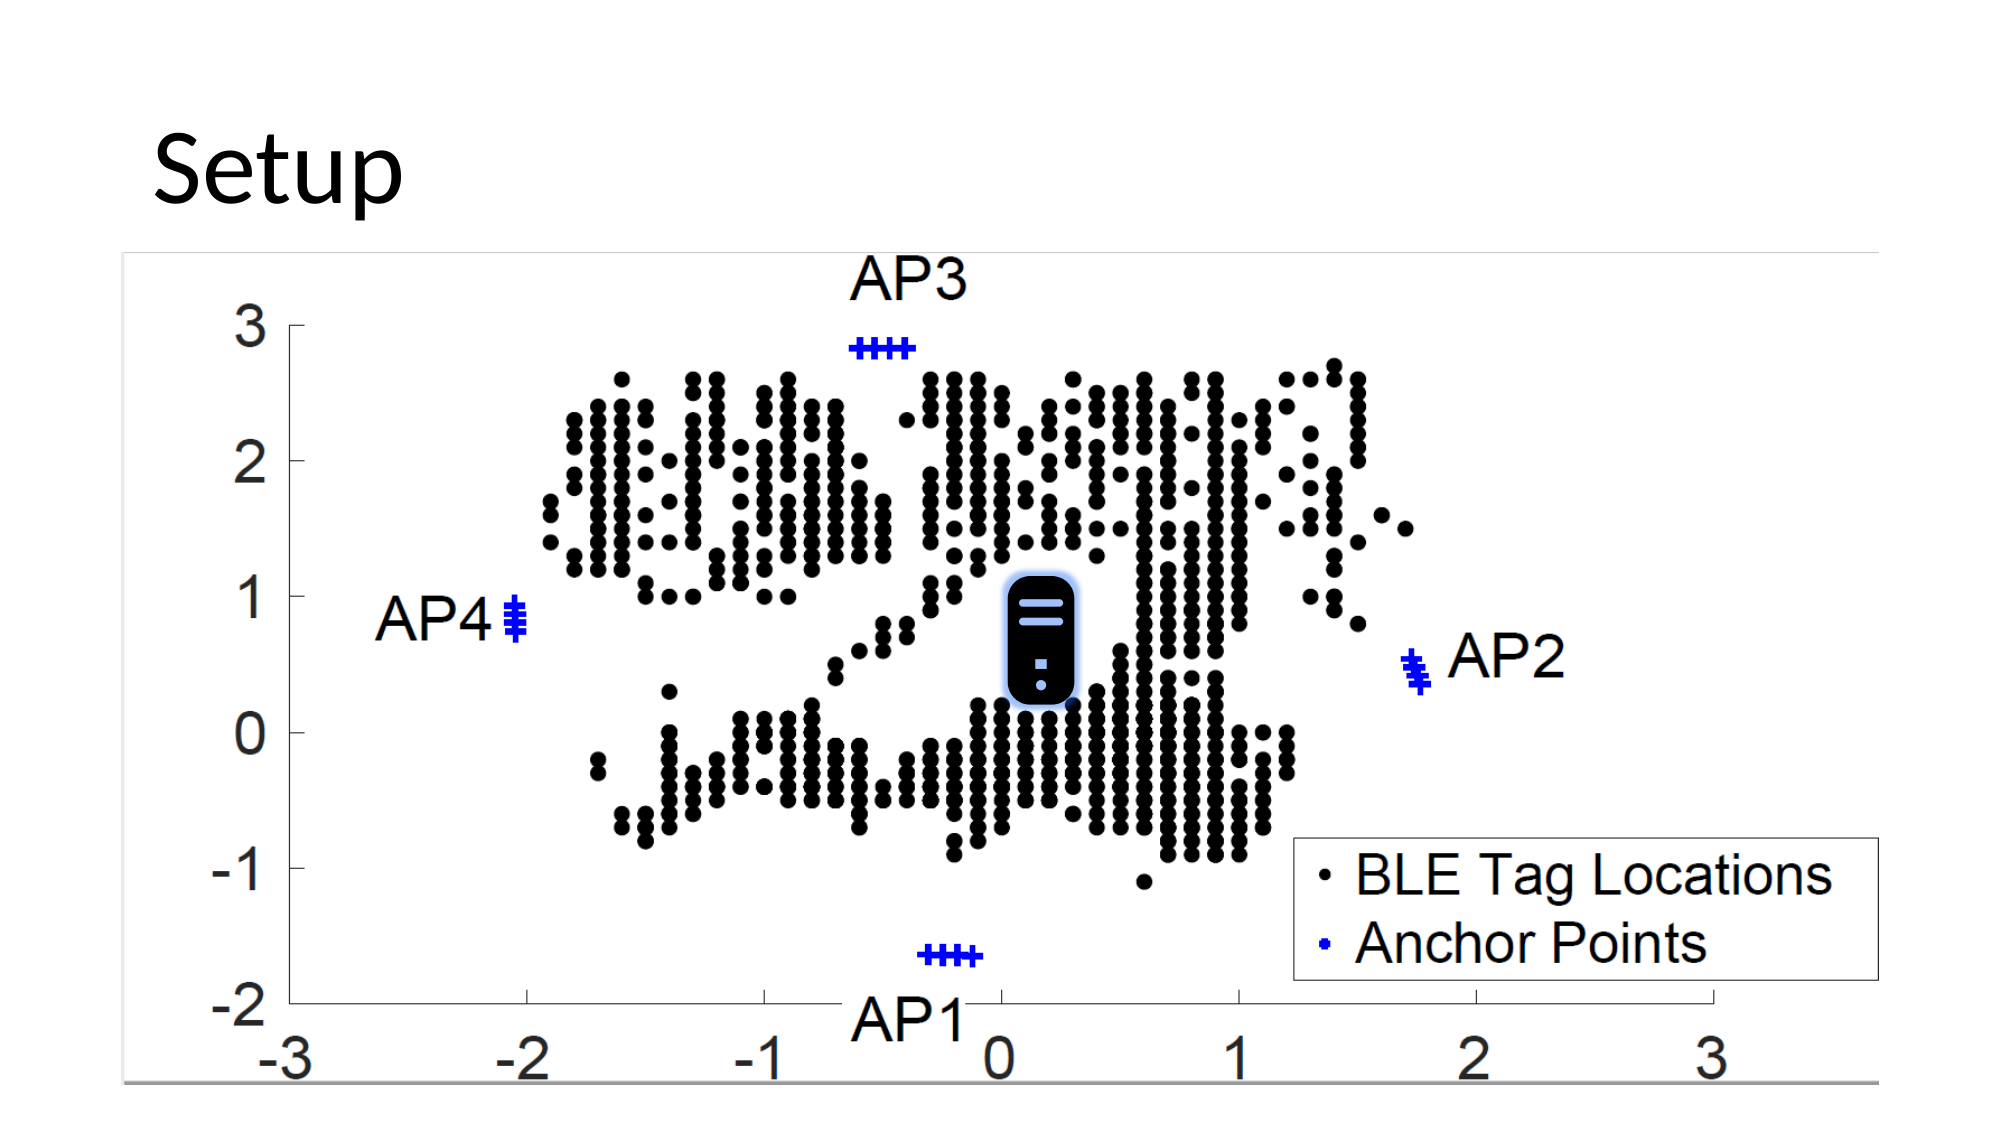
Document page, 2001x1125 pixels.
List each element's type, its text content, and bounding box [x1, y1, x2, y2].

title Setup [137, 59, 1863, 252]
picture [121, 252, 1879, 1085]
